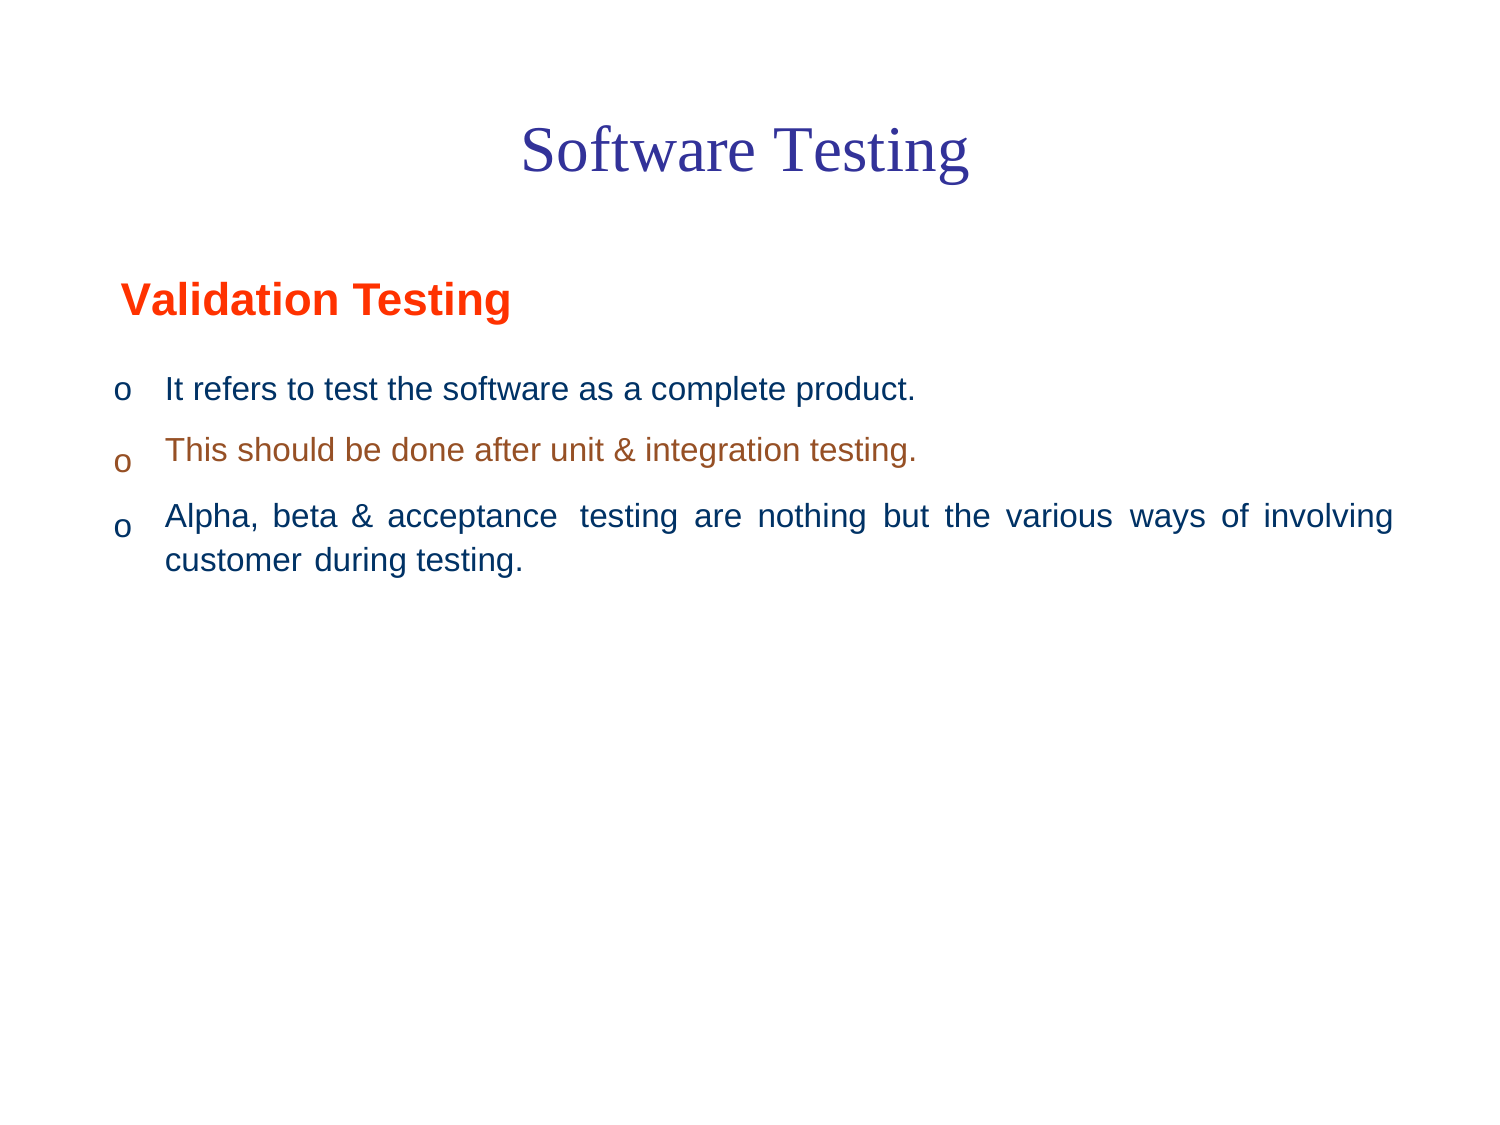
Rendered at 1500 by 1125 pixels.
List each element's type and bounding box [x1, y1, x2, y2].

text_box [692, 499, 751, 536]
text_box [755, 499, 877, 536]
text_box [162, 499, 573, 536]
text_box [1003, 499, 1123, 536]
text_box [162, 542, 536, 580]
text_box [1219, 499, 1257, 536]
text_box [111, 371, 140, 536]
text_box [942, 499, 999, 536]
text_box [1127, 499, 1214, 536]
text_box [881, 499, 938, 536]
text_box [162, 371, 941, 473]
text_box [518, 122, 1034, 200]
text_box [118, 278, 521, 326]
text_box [578, 499, 688, 536]
text_box [1261, 499, 1404, 536]
